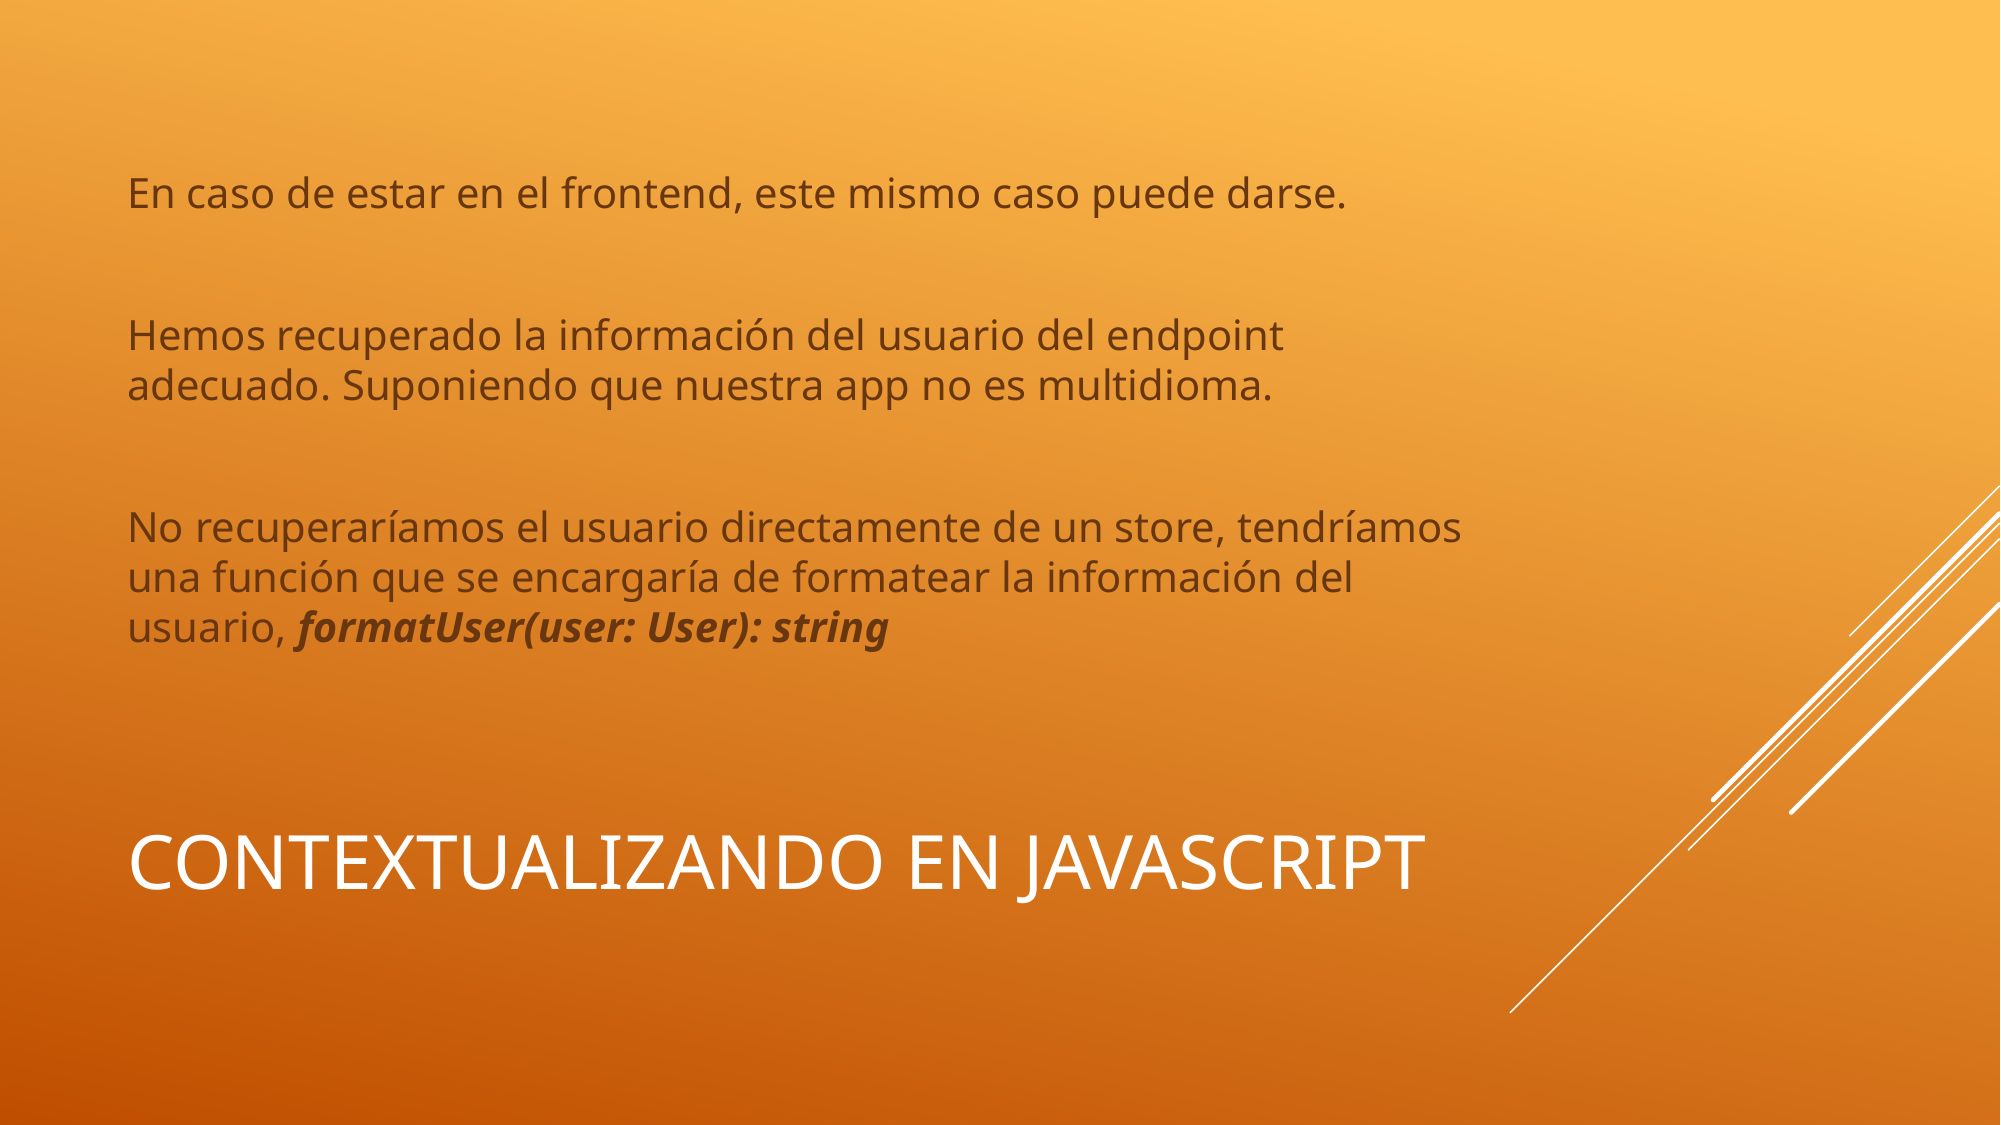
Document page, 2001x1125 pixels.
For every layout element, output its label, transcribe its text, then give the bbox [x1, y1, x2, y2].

title Contextualizando en JavaScript [112, 736, 1513, 984]
list En caso de estar en el frontend, este mismo caso puede darse. Hemos recuperado la información del usuario del endpoint adecuado. Suponiendo que nuestra app no es multidioma. No recuperaríamos el usuario directamente de un store, tendríamos una función que se encargaría de formatear la información del usuario, formatUser(user: User): string [112, 112, 1513, 706]
